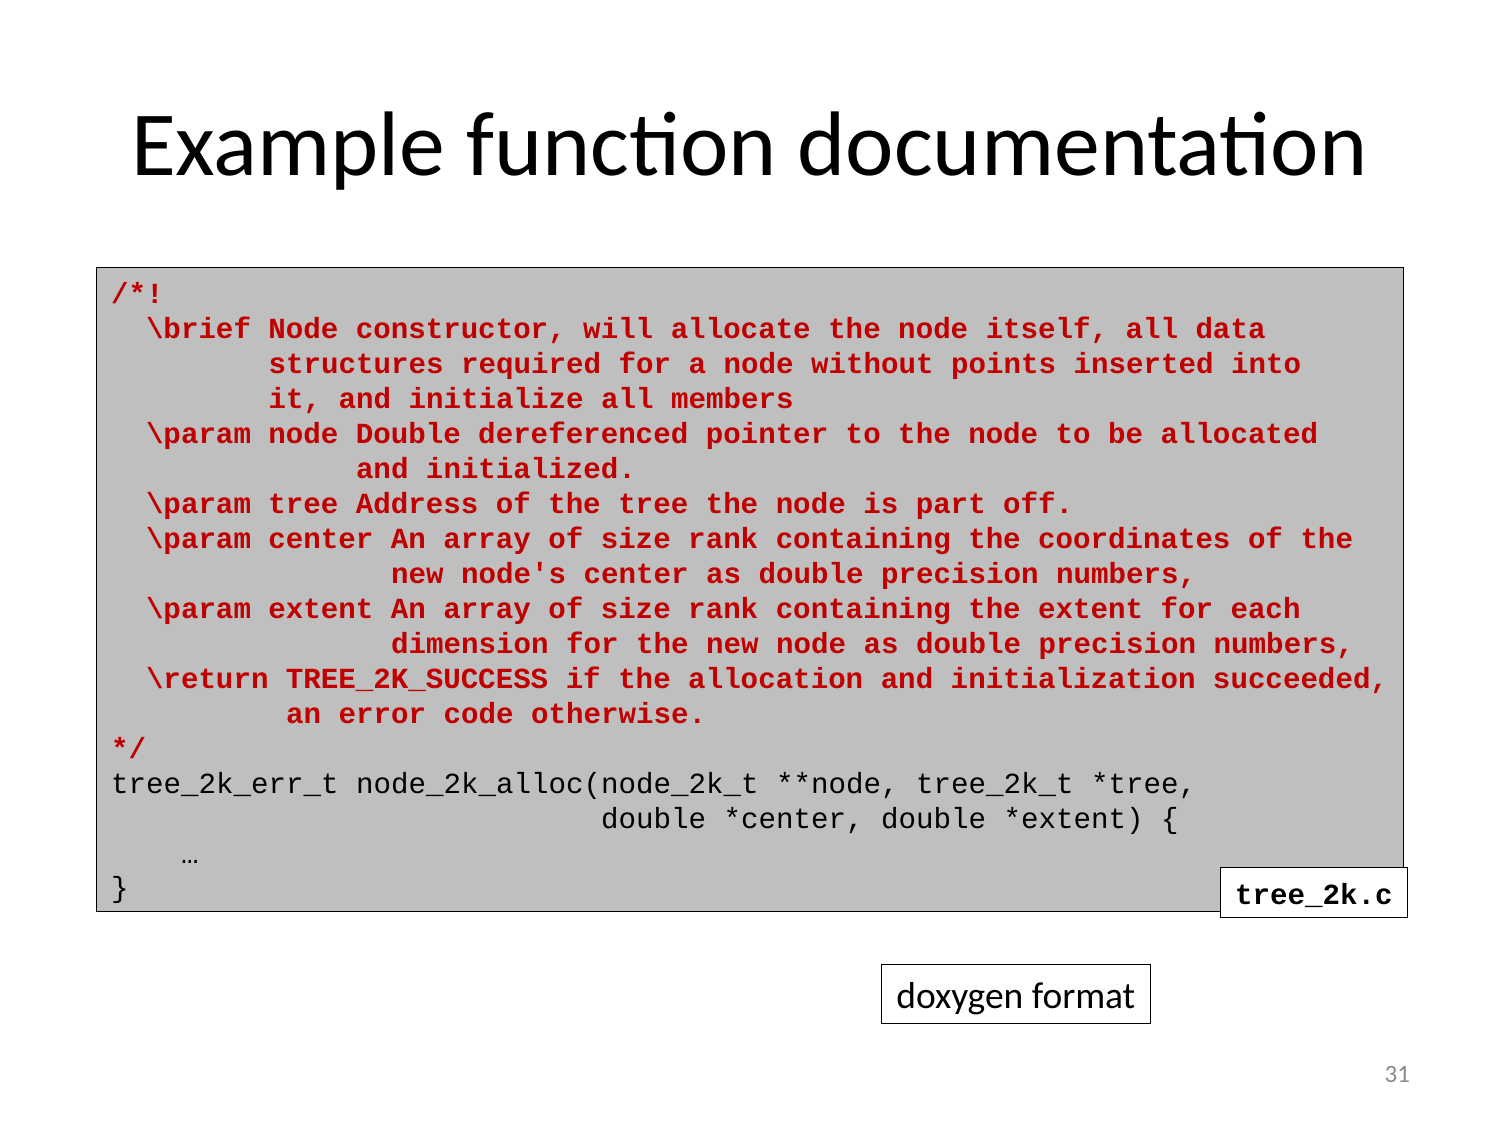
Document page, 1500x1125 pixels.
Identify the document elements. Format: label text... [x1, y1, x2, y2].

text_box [91, 266, 1409, 919]
slide_number 31 [1074, 1042, 1425, 1103]
text_box doxygen format [881, 964, 1151, 1024]
title Example function documentation [75, 45, 1425, 233]
